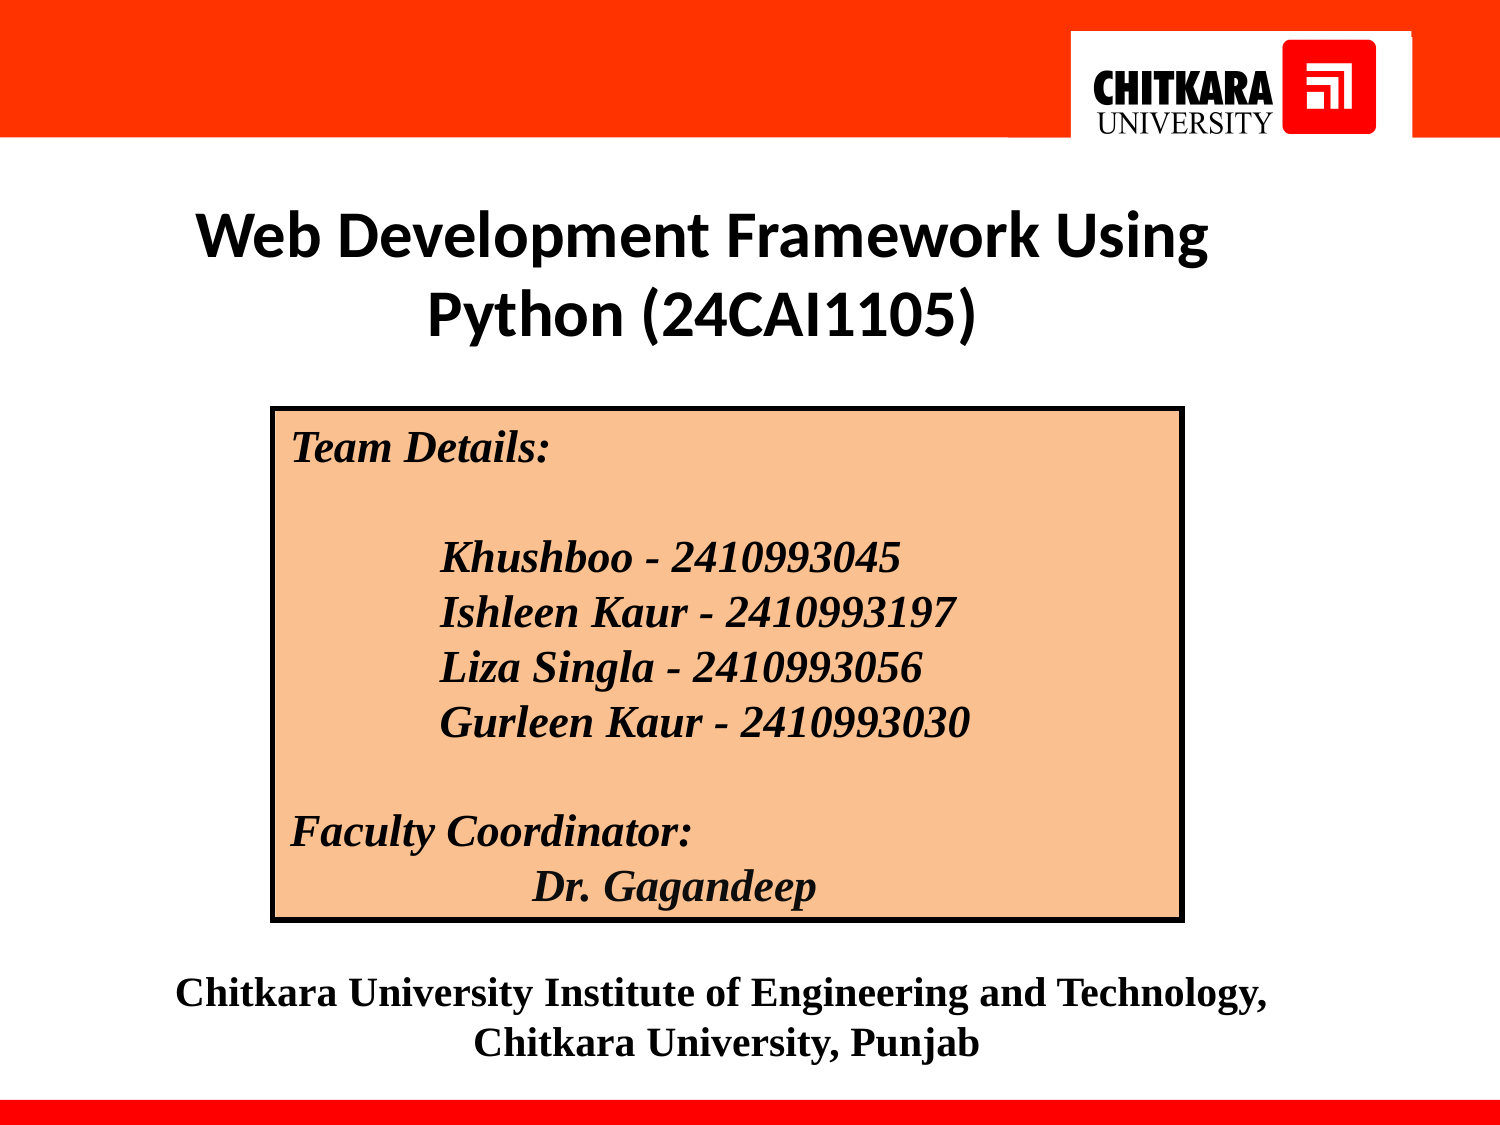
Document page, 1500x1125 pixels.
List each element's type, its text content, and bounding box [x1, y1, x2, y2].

picture [1074, 37, 1391, 138]
text_box Chitkara University Institute of Engineering and Technology, Chitkara University, Punjab [160, 957, 1294, 1072]
table_header [275, 411, 1179, 917]
text_box Web Development Framework Using Python (24CAI1105) [159, 182, 1247, 358]
